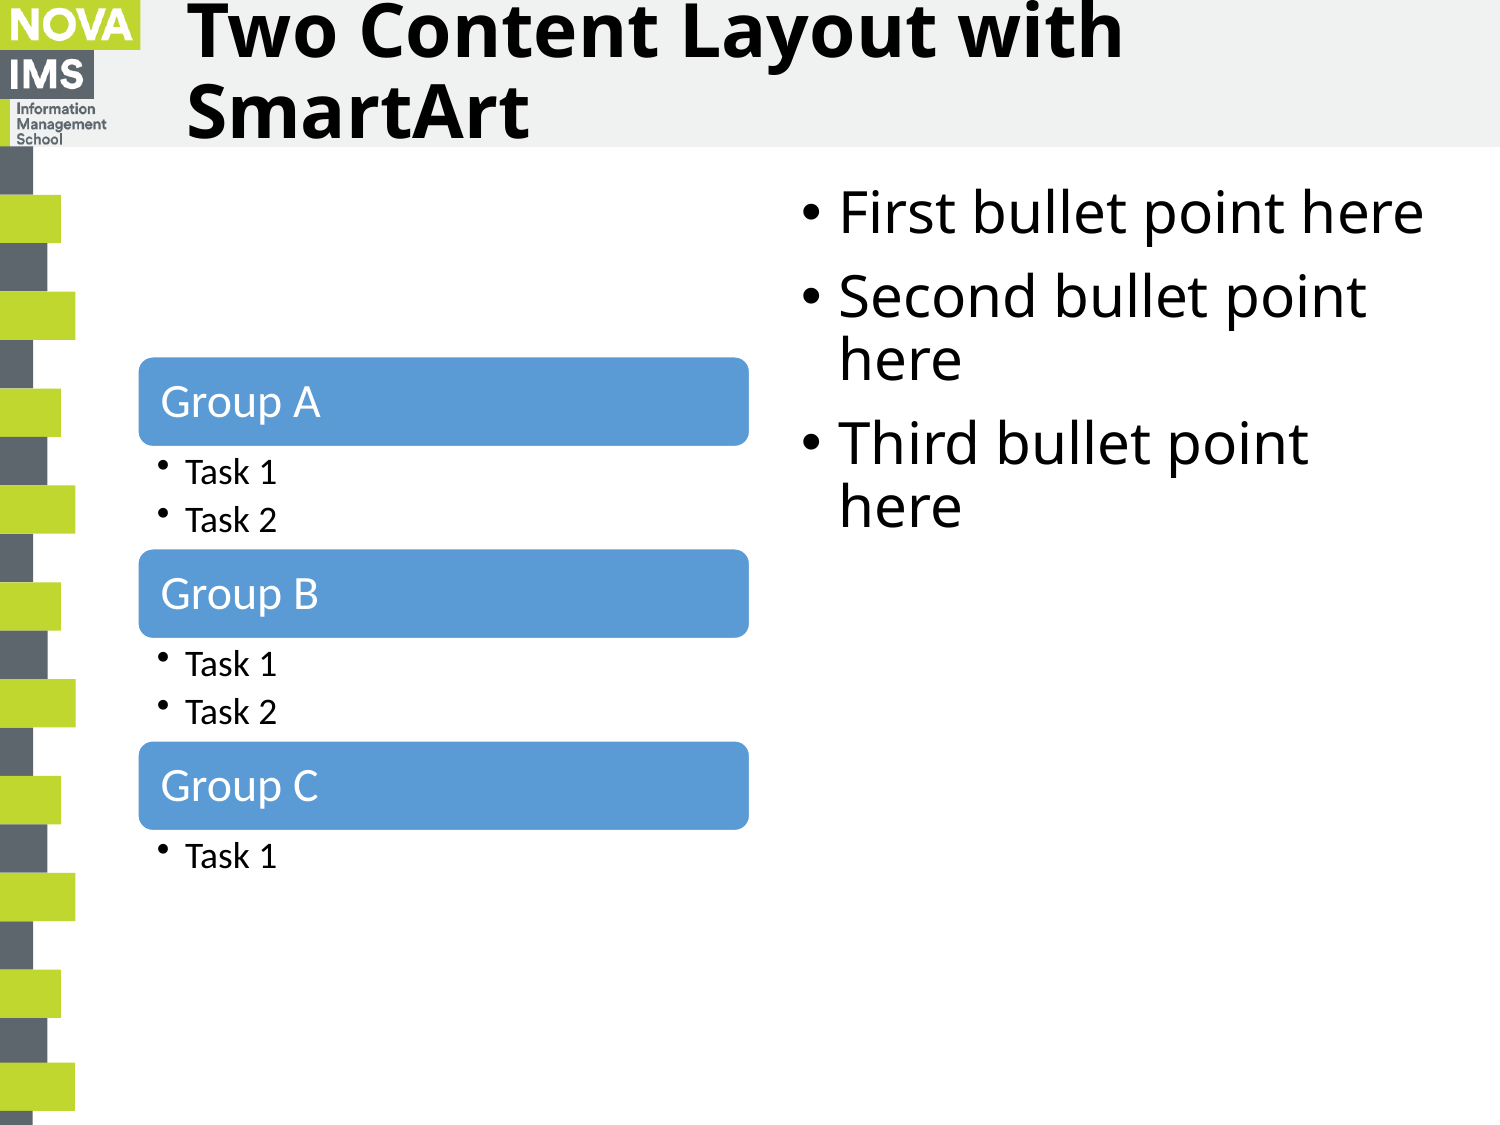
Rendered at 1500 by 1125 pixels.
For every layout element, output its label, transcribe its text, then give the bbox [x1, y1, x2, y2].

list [137, 349, 750, 901]
title Two Content Layout with SmartArt [171, 0, 1470, 147]
list First bullet point here Second bullet point here Third bullet point here [785, 175, 1460, 1025]
